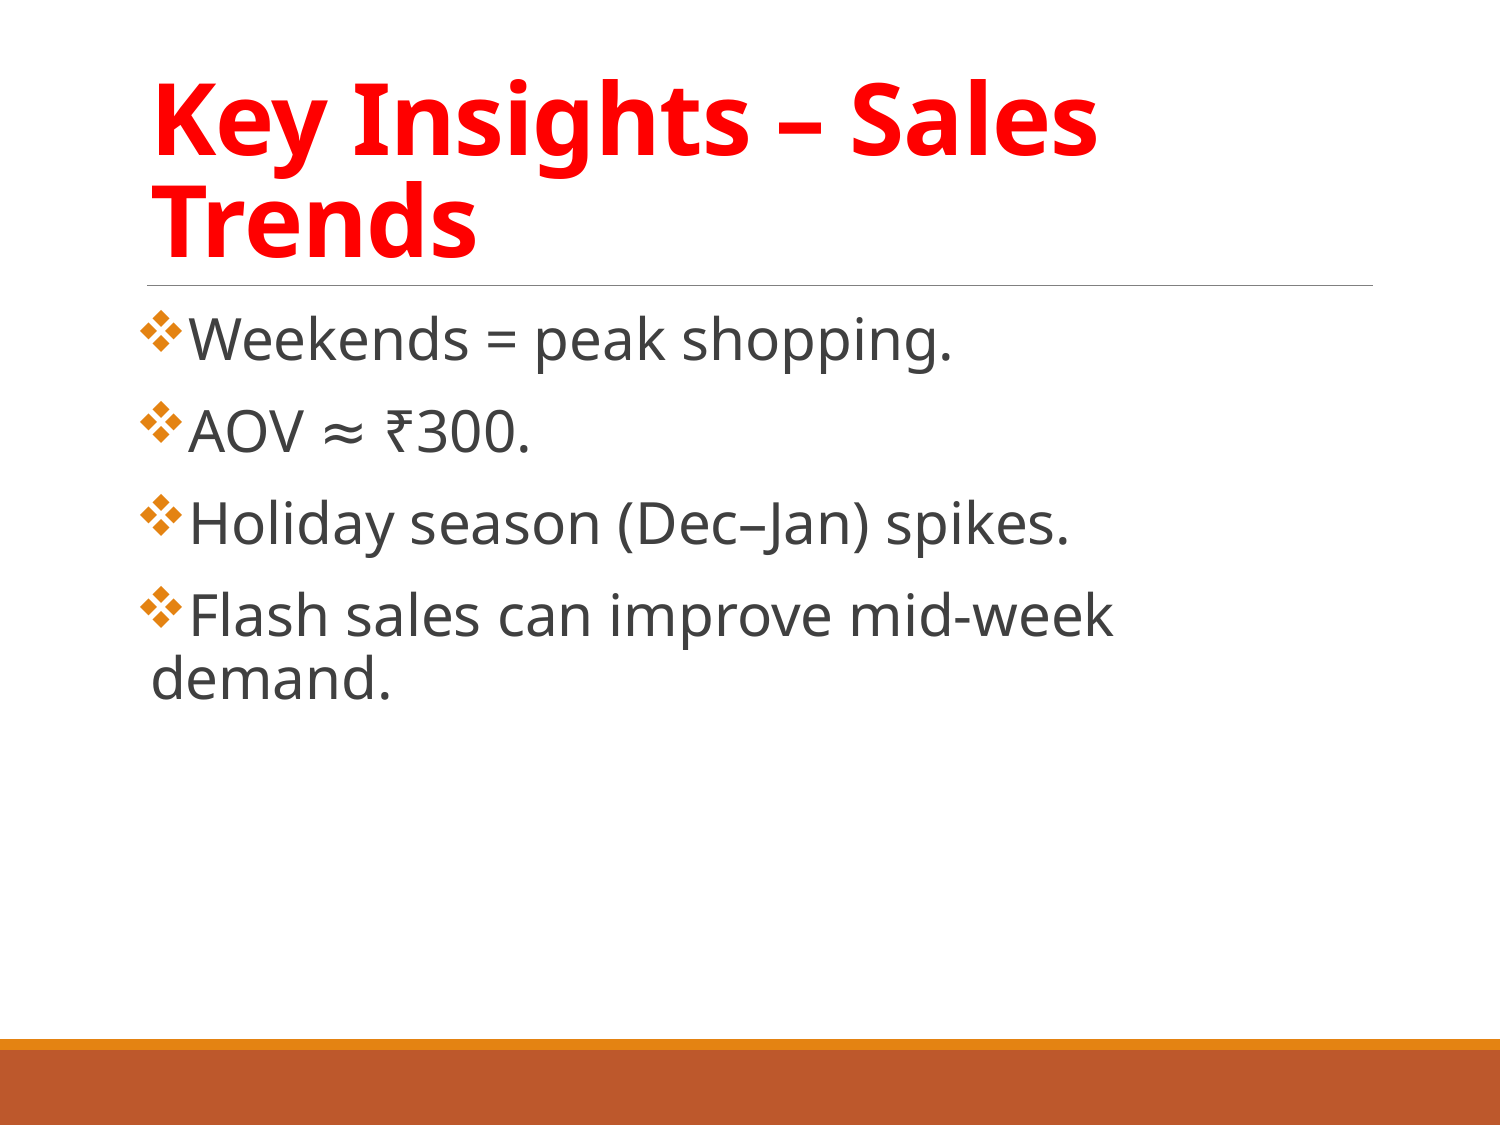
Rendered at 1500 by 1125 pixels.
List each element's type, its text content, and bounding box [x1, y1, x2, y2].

title Key Insights – Sales Trends [135, 47, 1373, 285]
list Weekends = peak shopping. AOV ≈ ₹300. Holiday season (Dec–Jan) spikes. Flash sales can improve mid-week demand. [135, 302, 1373, 963]
